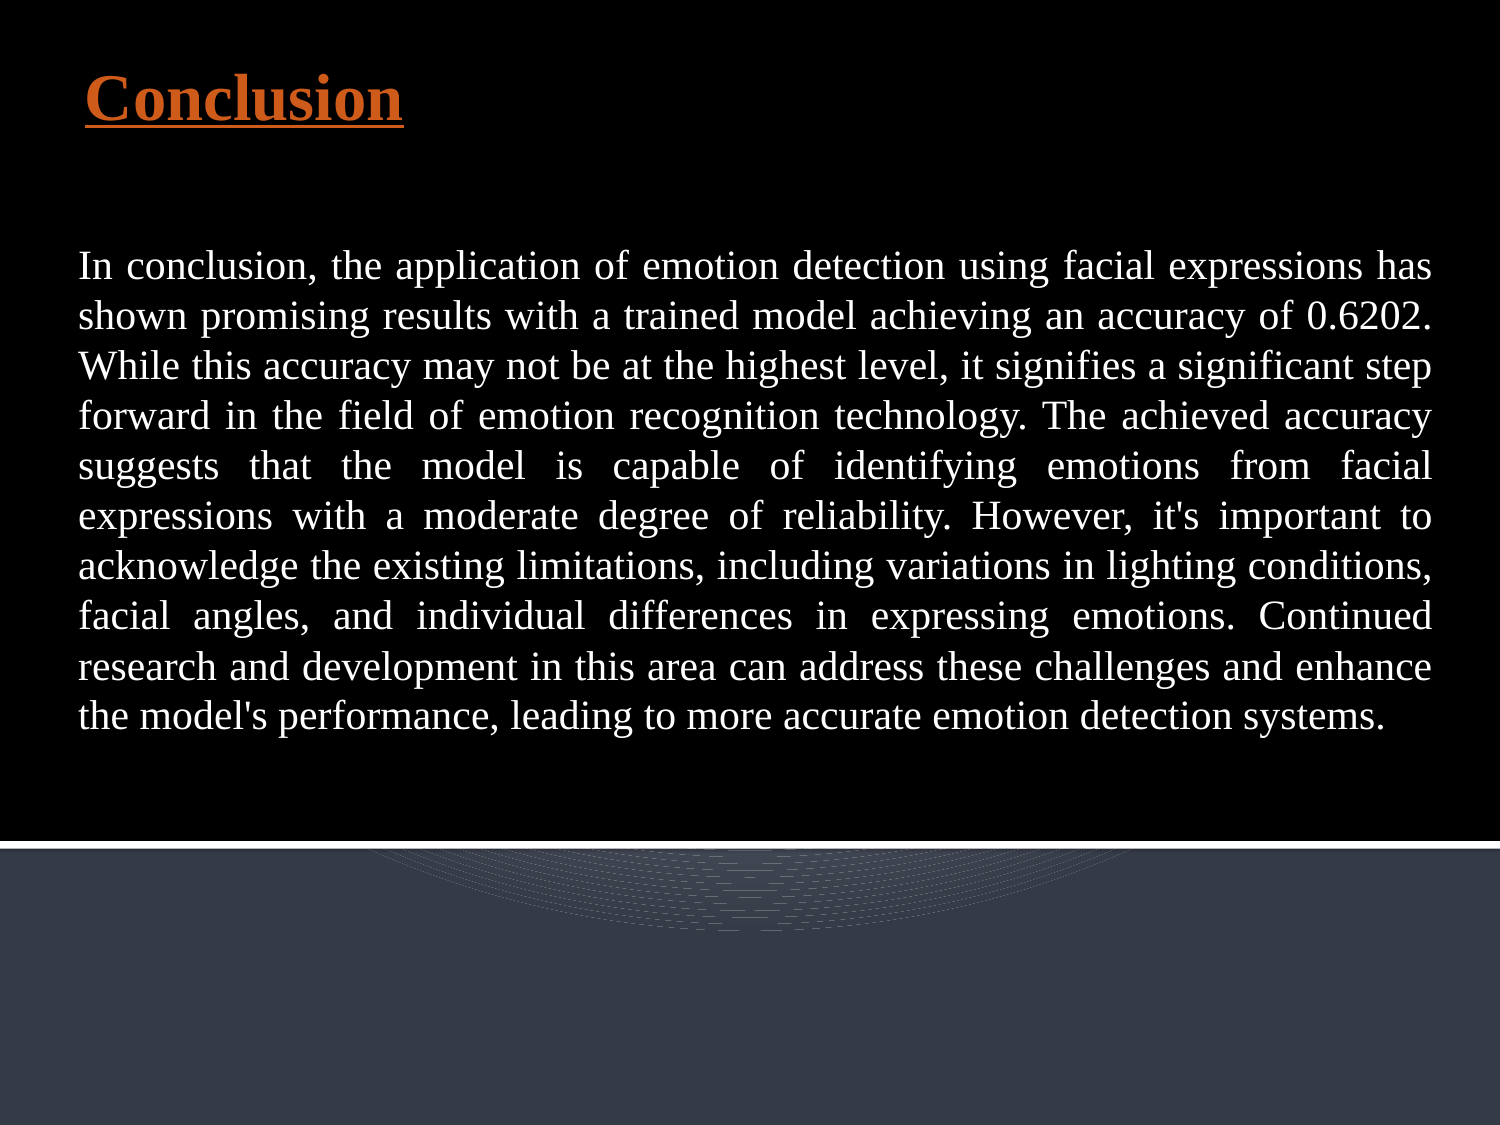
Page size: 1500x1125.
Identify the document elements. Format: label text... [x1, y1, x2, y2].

text_box Conclusion [70, 46, 668, 222]
subtitle In conclusion, the application of emotion detection using facial expressions has shown promising results with a trained model achieving an accuracy of 0.6202. While this accuracy may not be at the highest level, it signifies a significant step forward in the field of emotion recognition technology. The achieved accuracy suggests that the model is capable of identifying emotions from facial expressions with a moderate degree of reliability. However, it's important to acknowledge the existing limitations, including variations in lighting conditions, facial angles, and individual differences in expressing emotions. Continued research and development in this area can address these challenges and enhance the model's performance, leading to more accurate emotion detection systems. [58, 175, 1442, 739]
